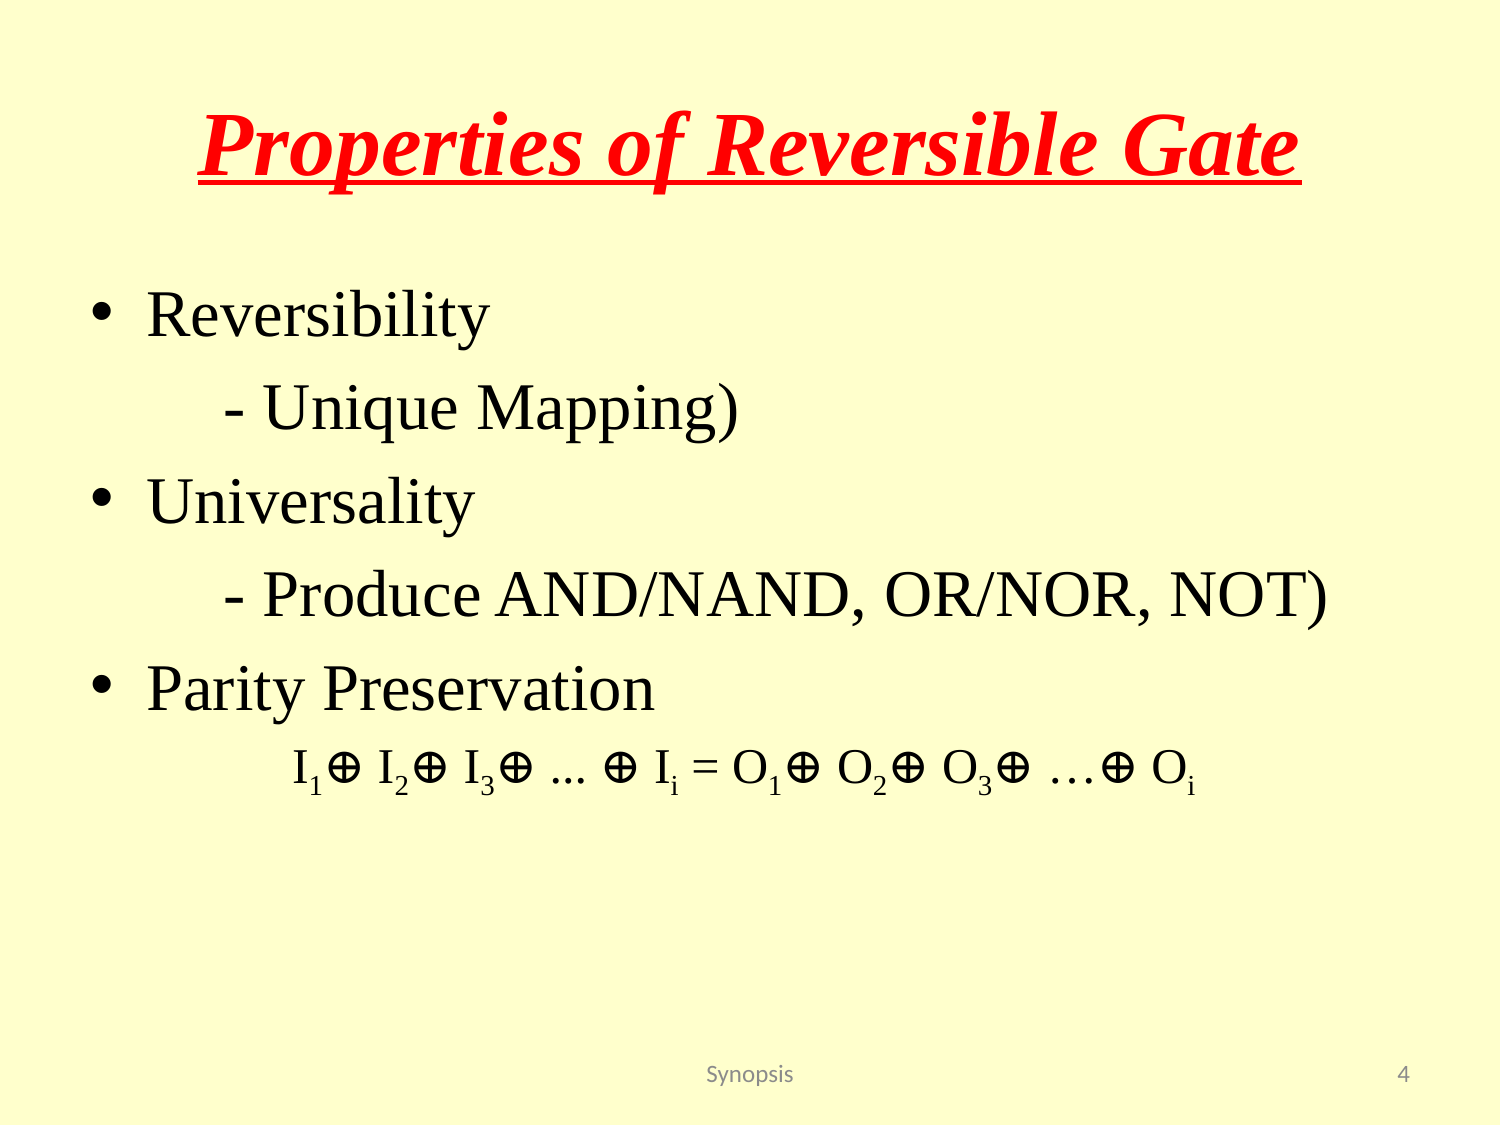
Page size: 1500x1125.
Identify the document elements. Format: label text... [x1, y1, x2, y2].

slide_number 4 [1074, 1042, 1425, 1103]
footer Synopsis [512, 1042, 988, 1103]
list Reversibility - Unique Mapping) Universality - Produce AND/NAND, OR/NOR, NOT) Parity Preservation I1⊕ I2⊕ I3⊕ ... ⊕ Ii = O1⊕ O2⊕ O3⊕ …⊕ Oi [75, 262, 1425, 1005]
title Properties of Reversible Gate [75, 45, 1425, 233]
